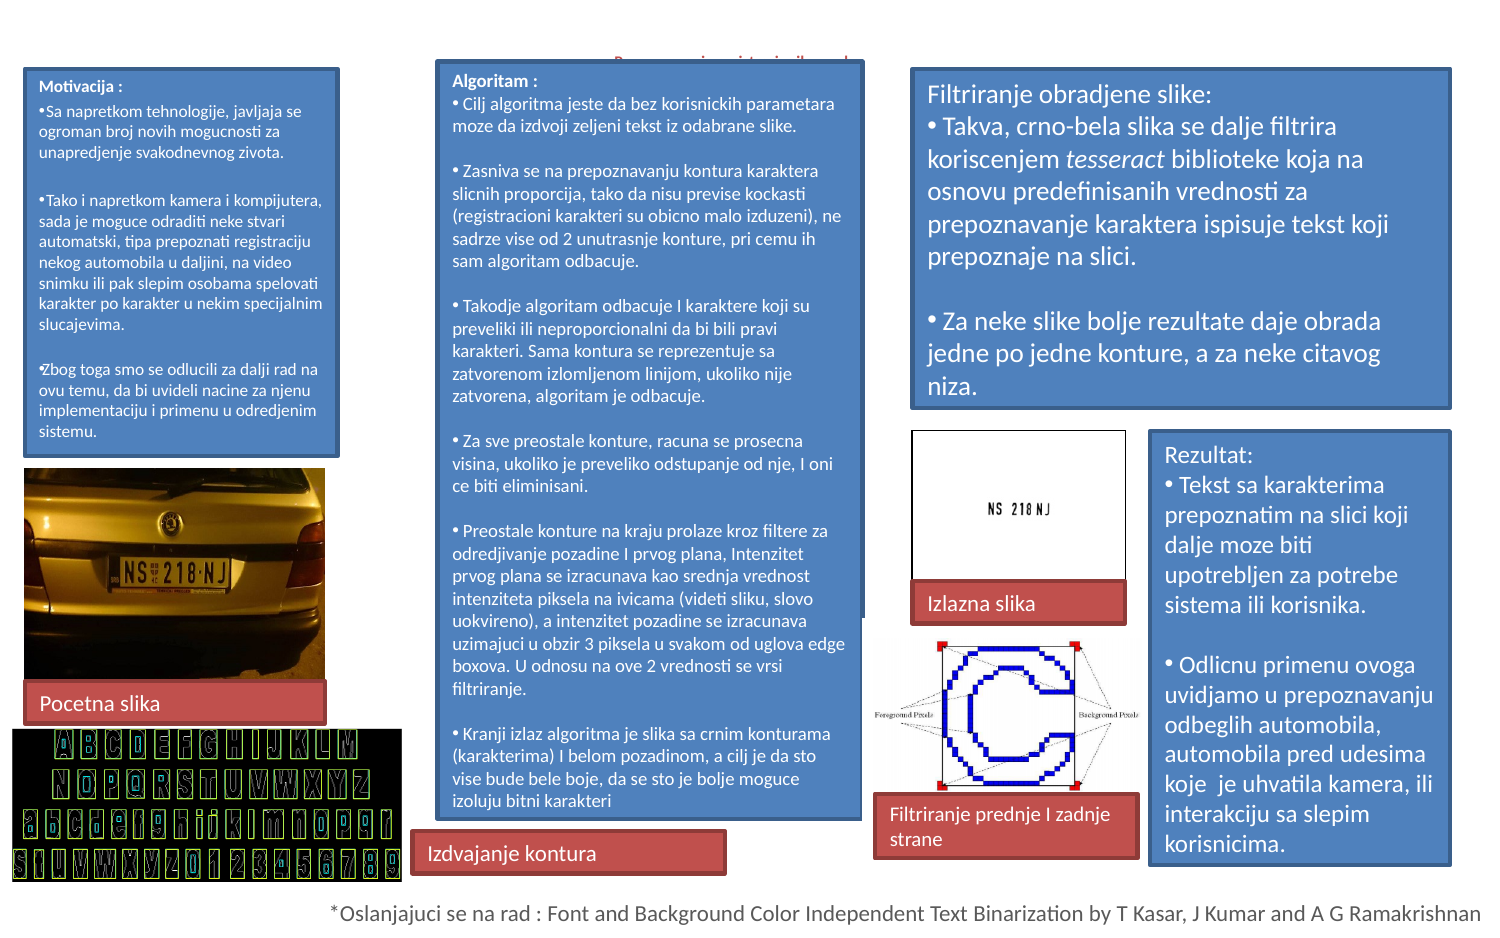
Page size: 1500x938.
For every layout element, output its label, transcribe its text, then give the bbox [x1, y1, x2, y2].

text_box Izdvajanje kontura [416, 829, 727, 876]
title Prepoznavanje registracionih oznaka [99, 43, 1375, 107]
picture [862, 618, 1163, 843]
picture [24, 468, 326, 682]
text_box Filtriranje prednje I zadnje strane [873, 852, 1140, 860]
footer *Oslanjajuci se na rad : Font and Background Color Independent Text Binarization by T Kasar, J Kumar and A G Ramakrishnan [312, 887, 1500, 938]
text_box Algoritam : Cilj algoritma jeste da bez korisnickih parametara moze da izdvoji zeljeni tekst iz odabrane slike. Zasniva se na prepoznavanju kontura karaktera slicnih proporcija, tako da nisu previse kockasti (registracioni karakteri su obicno malo izduzeni), ne sadrze vise od 2 unutrasnje konture, pri cemu ih sam algoritam odbacuje. Takodje algoritam odbacuje I karaktere koji su preveliki ili neproporcionalni da bi bili pravi karakteri. Sama kontura se reprezentuje sa zatvorenom izlomljenom linijom, ukoliko nije zatvorena, algoritam je odbacuje. Za sve preostale konture, racuna se prosecna visina, ukoliko je preveliko odstupanje od nje, I oni ce biti eliminisani. Preostale konture na kraju prolaze kroz filtere za odredjivanje pozadine I prvog plana, Intenzitet prvog plana se izracunava kao srednja vrednost intenziteta piksela na ivicama (videti sliku, slovo uokvireno), a intenzitet pozadine se izracunava uzimajuci u obzir 3 piksela u svakom od uglova edge boxova. U odnosu na ove 2 vrednosti se vrsi filtriranje. Kranji izlaz algoritma je slika sa crnim konturama (karakterima) I belom pozadinom, a cilj je da sto vise bude bele boje, da se sto je bolje moguce izoluju bitni karakteri [435, 59, 865, 821]
picture [0, 718, 413, 887]
text_box Izlazna slika [910, 585, 1127, 617]
text_box Pocetna slika [23, 688, 327, 717]
text_box Rezultat: Tekst sa karakterima prepoznatim na slici koji dalje moze biti upotrebljen za potrebe sistema ili korisnika. Odlicnu primenu ovoga uvidjamo u prepoznavanju odbeglih automobila, automobila pred udesima koje je uhvatila kamera, ili interakciju sa slepim korisnicima. [1148, 429, 1452, 867]
picture [912, 430, 1126, 580]
subtitle Motivacija : Sa napretkom tehnologije, javljaja se ogroman broj novih mogucnosti za unapredjenje svakodnevnog zivota. Tako i napretkom kamera i kompijutera, sada je moguce odraditi neke stvari automatski, tipa prepoznati registraciju nekog automobila u daljini, na video snimku ili pak slepim osobama spelovati karakter po karakter u nekim specijalnim slucajevima. Zbog toga smo se odlucili za dalji rad na ovu temu, da bi uvideli nacine za njenu implementaciju i primenu u odredjenim sistemu. [23, 67, 340, 458]
text_box Filtriranje obradjene slike: Takva, crno-bela slika se dalje filtrira koriscenjem tesseract biblioteke koja na osnovu predefinisanih vrednosti za prepoznavanje karaktera ispisuje tekst koji prepoznaje na slici. Za neke slike bolje rezultate daje obrada jedne po jedne konture, a za neke citavog niza. [910, 67, 1452, 410]
